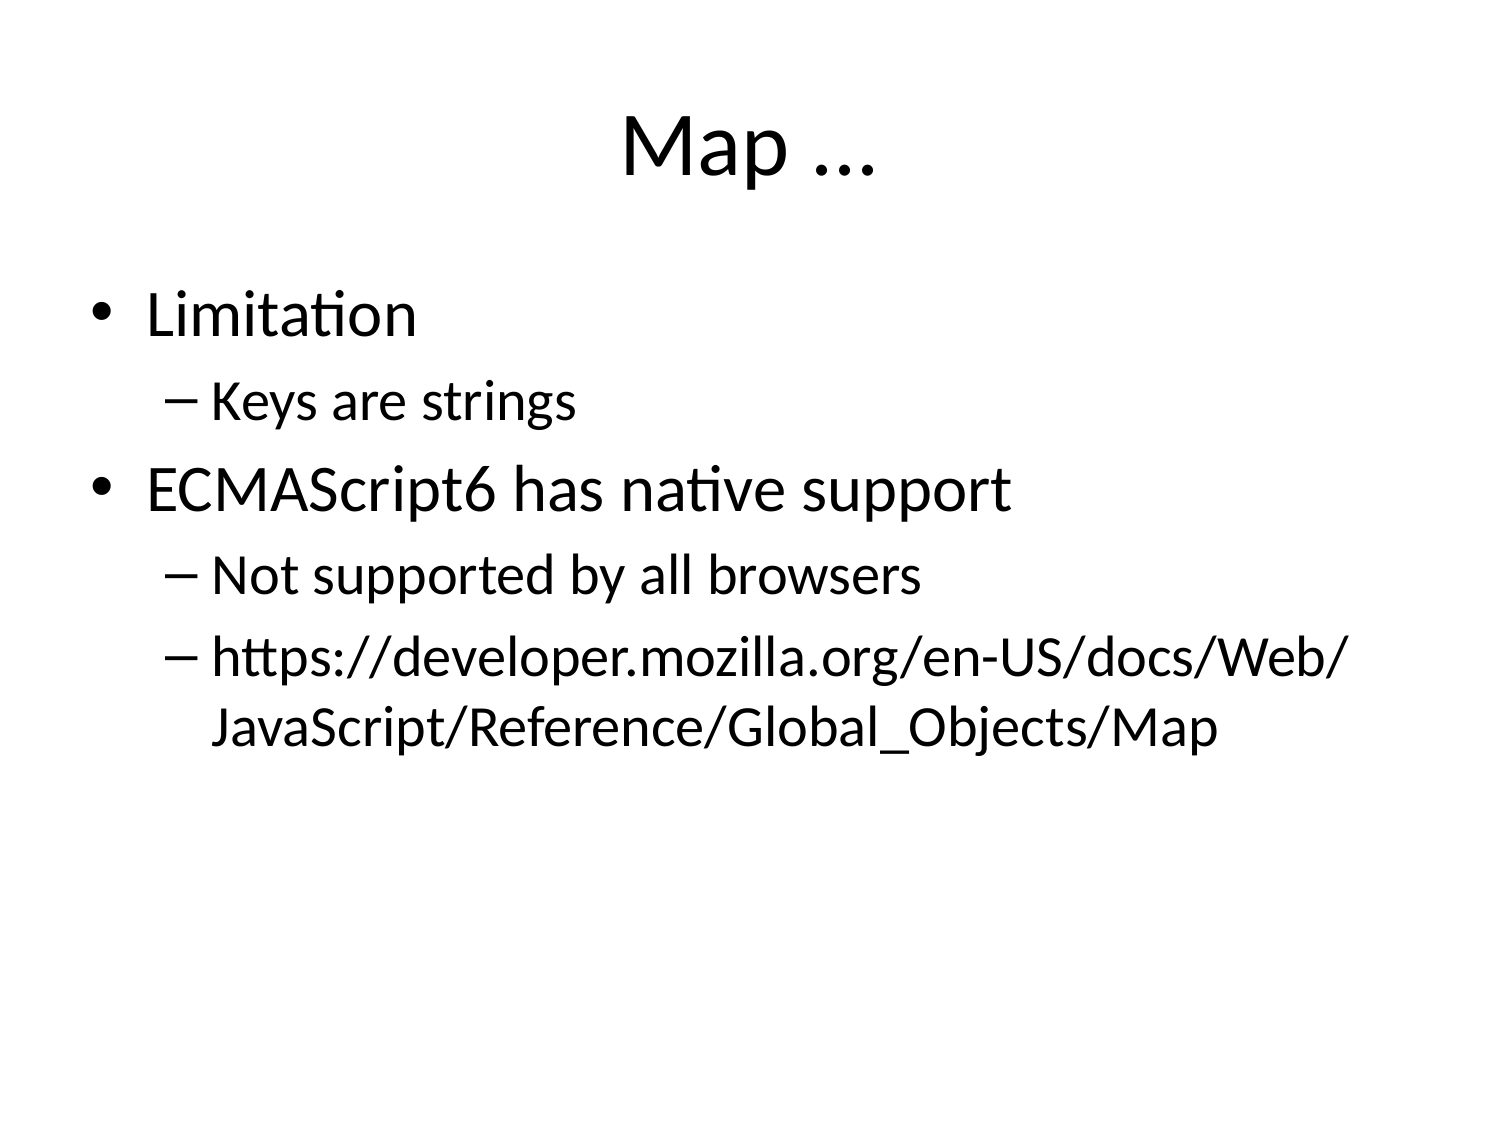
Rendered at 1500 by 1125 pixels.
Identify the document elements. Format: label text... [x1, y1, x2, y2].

title Map ... [75, 45, 1425, 233]
list Limitation Keys are strings ECMAScript6 has native support Not supported by all browsers https://developer.mozilla.org/en-US/docs/Web/JavaScript/Reference/Global_Objects/Map [75, 262, 1425, 1005]
